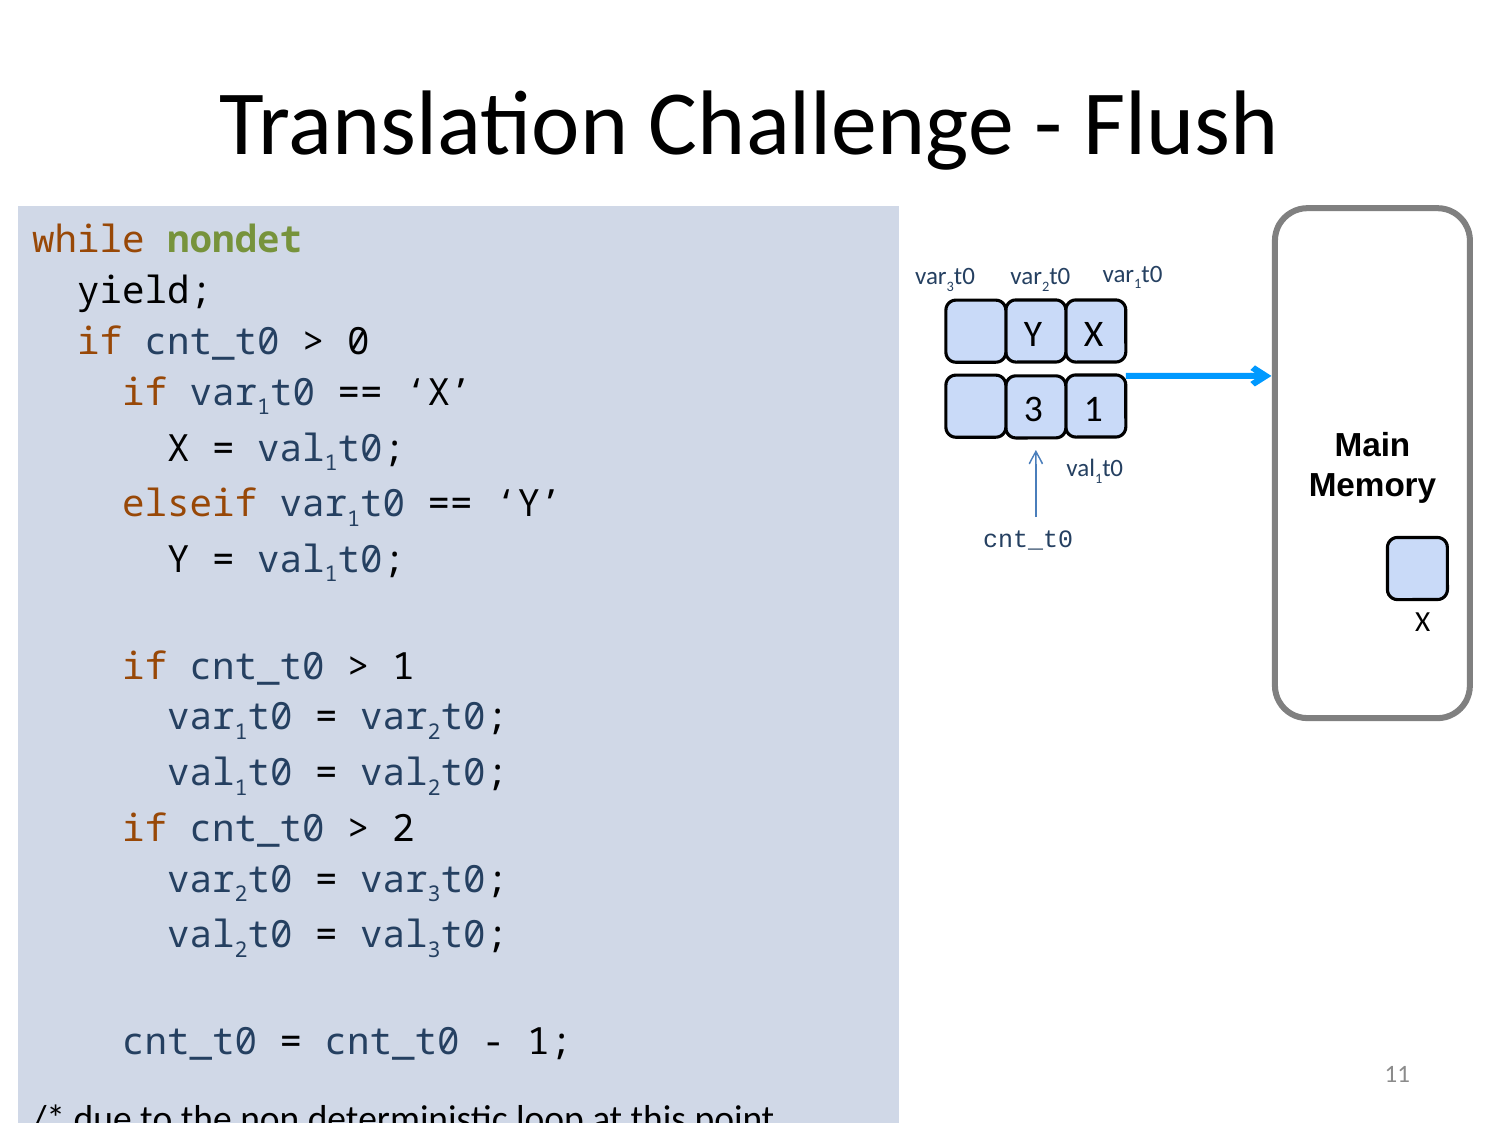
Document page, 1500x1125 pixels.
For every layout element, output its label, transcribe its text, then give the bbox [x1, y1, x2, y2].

text_box var1t0 [1087, 242, 1195, 296]
text_box val1t0 [1051, 436, 1159, 490]
text_box X [1066, 299, 1126, 363]
text_box 3 [1006, 375, 1066, 438]
text_box [1125, 368, 1272, 384]
text_box 1 [1066, 374, 1126, 436]
text_box [945, 375, 1006, 438]
text_box [1387, 537, 1448, 600]
title Translation Challenge - Flush [75, 45, 1425, 188]
text_box var3t0 [901, 244, 1007, 298]
table_header while nondet yield; if cnt_t0 > 0 if var1t0 == ‘X’ X = val1t0; elseif var1t0 == ‘Y’ Y = val1t0; if cnt_t0 > 1 var1t0 = var2t0; val1t0 = val2t0; if cnt_t0 > 2 var2t0 = var3t0; val2t0 = val3t0; cnt_t0 = cnt_t0 - 1; /* due to the non deterministic loop at this point we can’t know if flush occurred or not.*/ [18, 206, 899, 1123]
text_box X [1400, 587, 1448, 641]
slide_number 11 [1074, 1042, 1425, 1103]
text_box cnt_t0 [968, 514, 1105, 560]
text_box Main Memory [1274, 208, 1470, 719]
text_box [945, 300, 1006, 363]
text_box var2t0 [1007, 244, 1103, 298]
text_box Y [1006, 299, 1066, 363]
